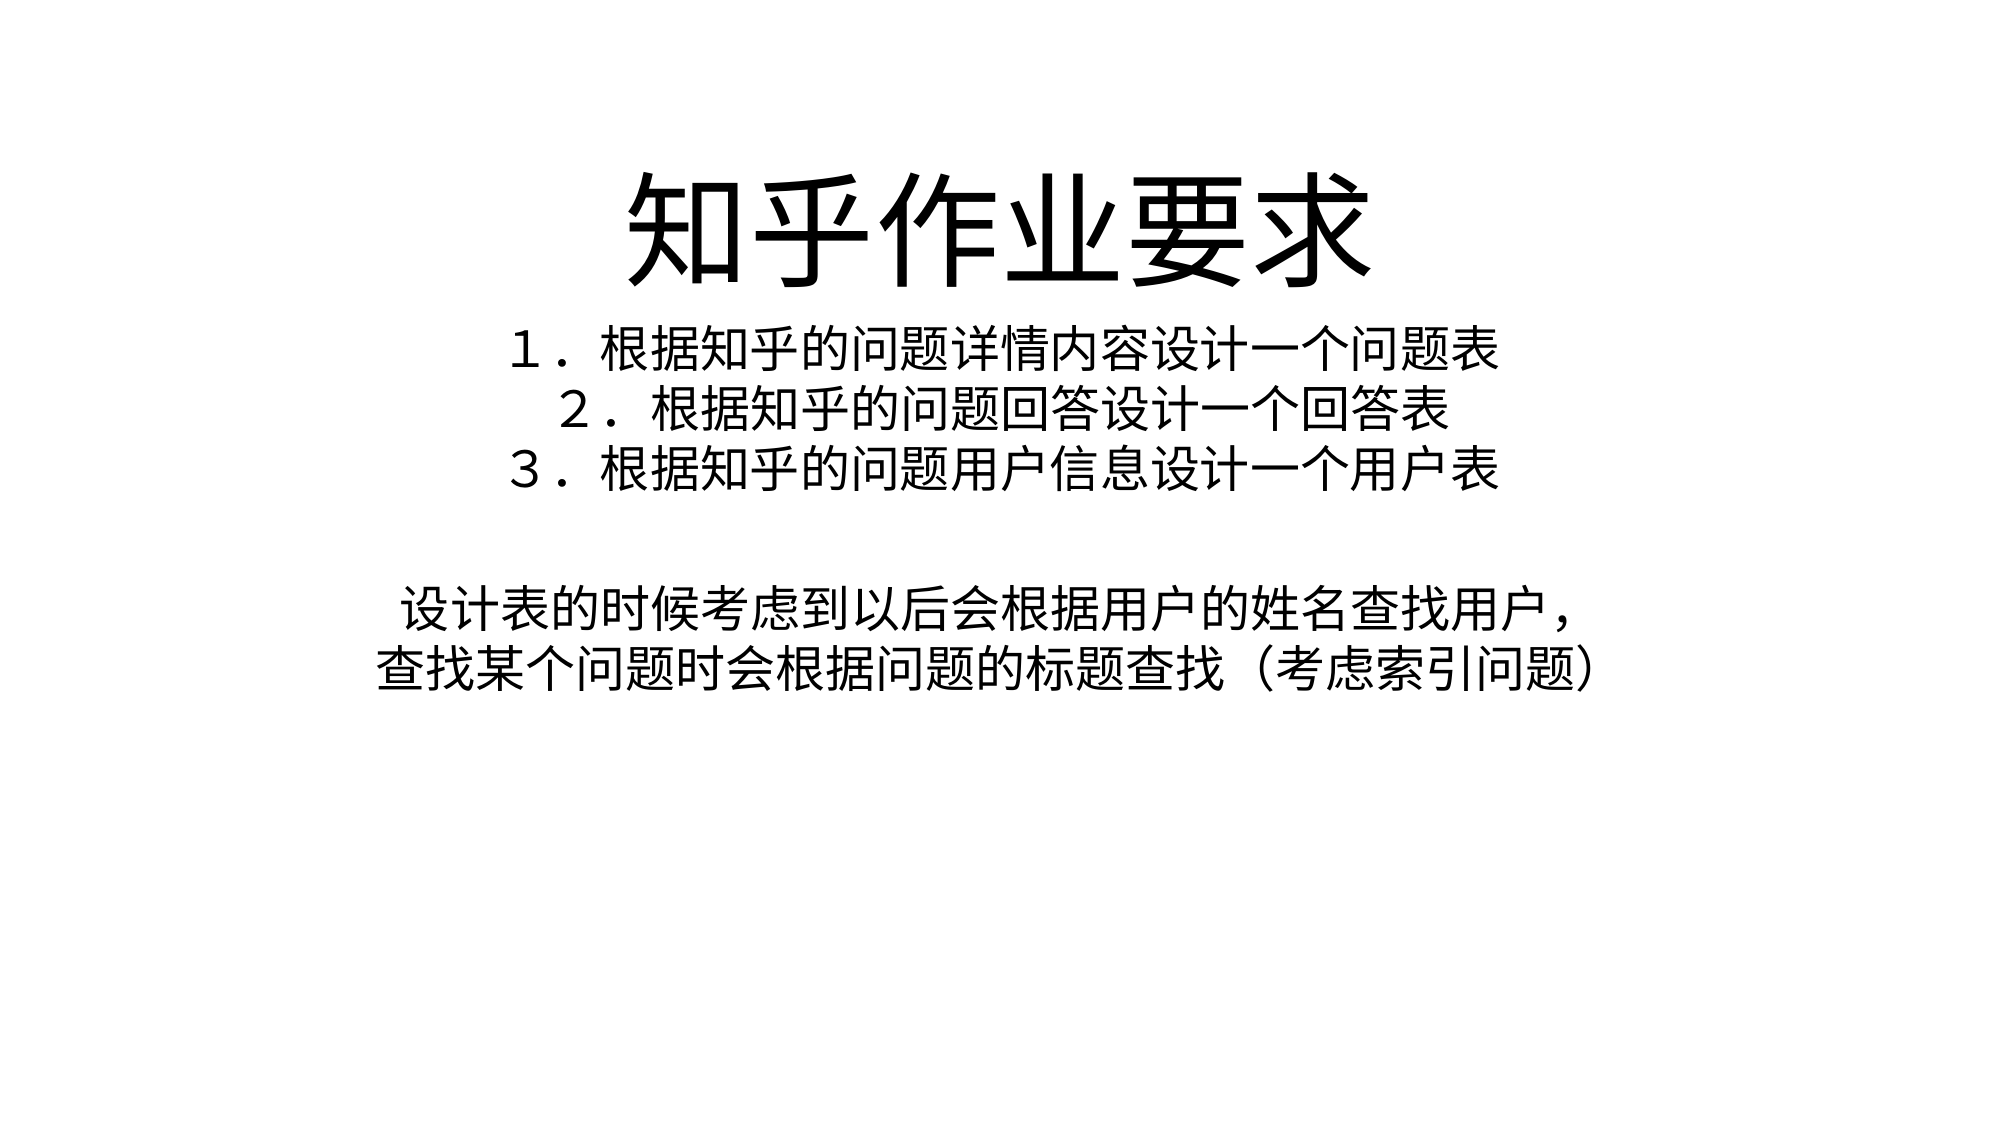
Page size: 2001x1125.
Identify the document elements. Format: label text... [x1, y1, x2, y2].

text_box １．根据知乎的问题详情内容设计一个问题表 ２．根据知乎的问题回答设计一个回答表 ３．根据知乎的问题用户信息设计一个用户表 设计表的时候考虑到以后会根据用户的姓名查找用户， 查找某个问题时会根据问题的标题查找（考虑索引问题） [249, 310, 1750, 863]
text_box 知乎作业要求 [249, 184, 1750, 310]
